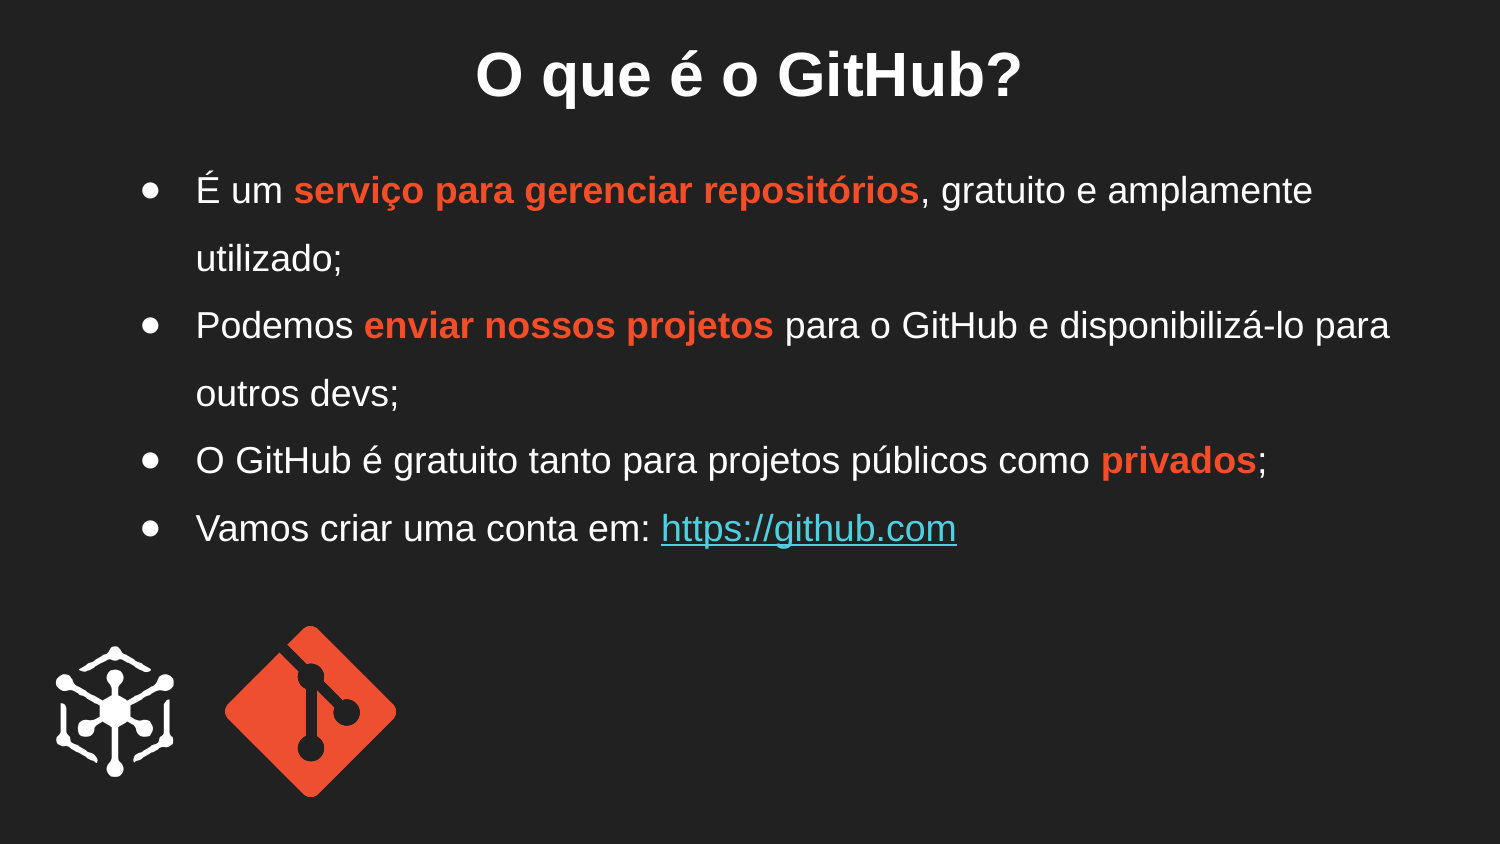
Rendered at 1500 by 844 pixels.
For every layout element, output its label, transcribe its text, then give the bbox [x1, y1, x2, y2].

text_box É um serviço para gerenciar repositórios, gratuito e amplamente utilizado; Podemos enviar nossos projetos para o GitHub e disponibilizá-lo para outros devs; O GitHub é gratuito tanto para projetos públicos como privados; Vamos criar uma conta em: https://github.com [105, 128, 1426, 618]
text_box O que é o GitHub? [198, 18, 1302, 128]
picture [54, 646, 174, 777]
picture [219, 620, 402, 803]
